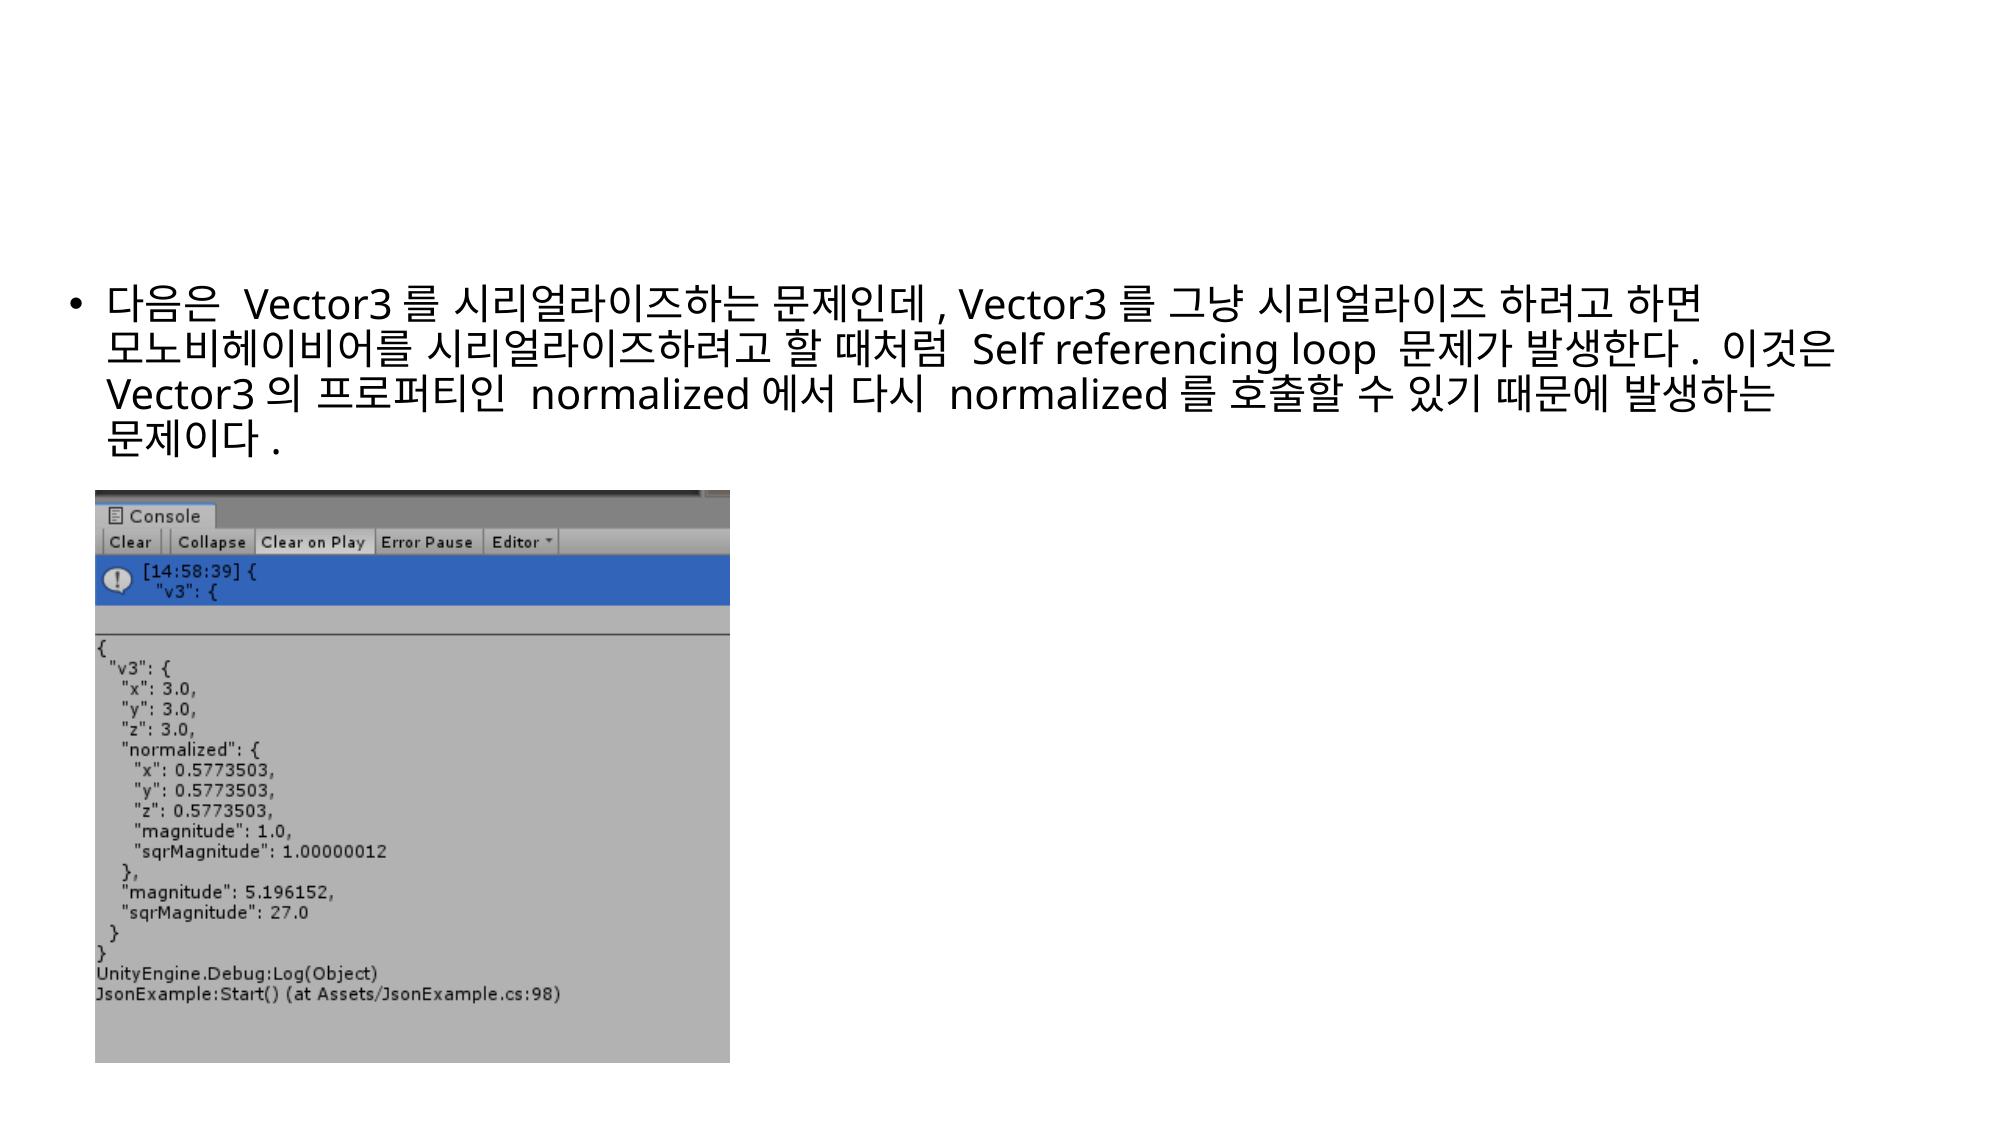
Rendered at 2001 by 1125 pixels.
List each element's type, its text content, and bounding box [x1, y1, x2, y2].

picture [95, 490, 730, 1063]
list 다음은 Vector3를 시리얼라이즈하는 문제인데, Vector3를 그냥 시리얼라이즈 하려고 하면 모노비헤이비어를 시리얼라이즈하려고 할 때처럼 Self referencing loop 문제가 발생한다. 이것은 Vector3의 프로퍼티인 normalized에서 다시 normalized를 호출할 수 있기 때문에 발생하는 문제이다. [54, 275, 1946, 1014]
